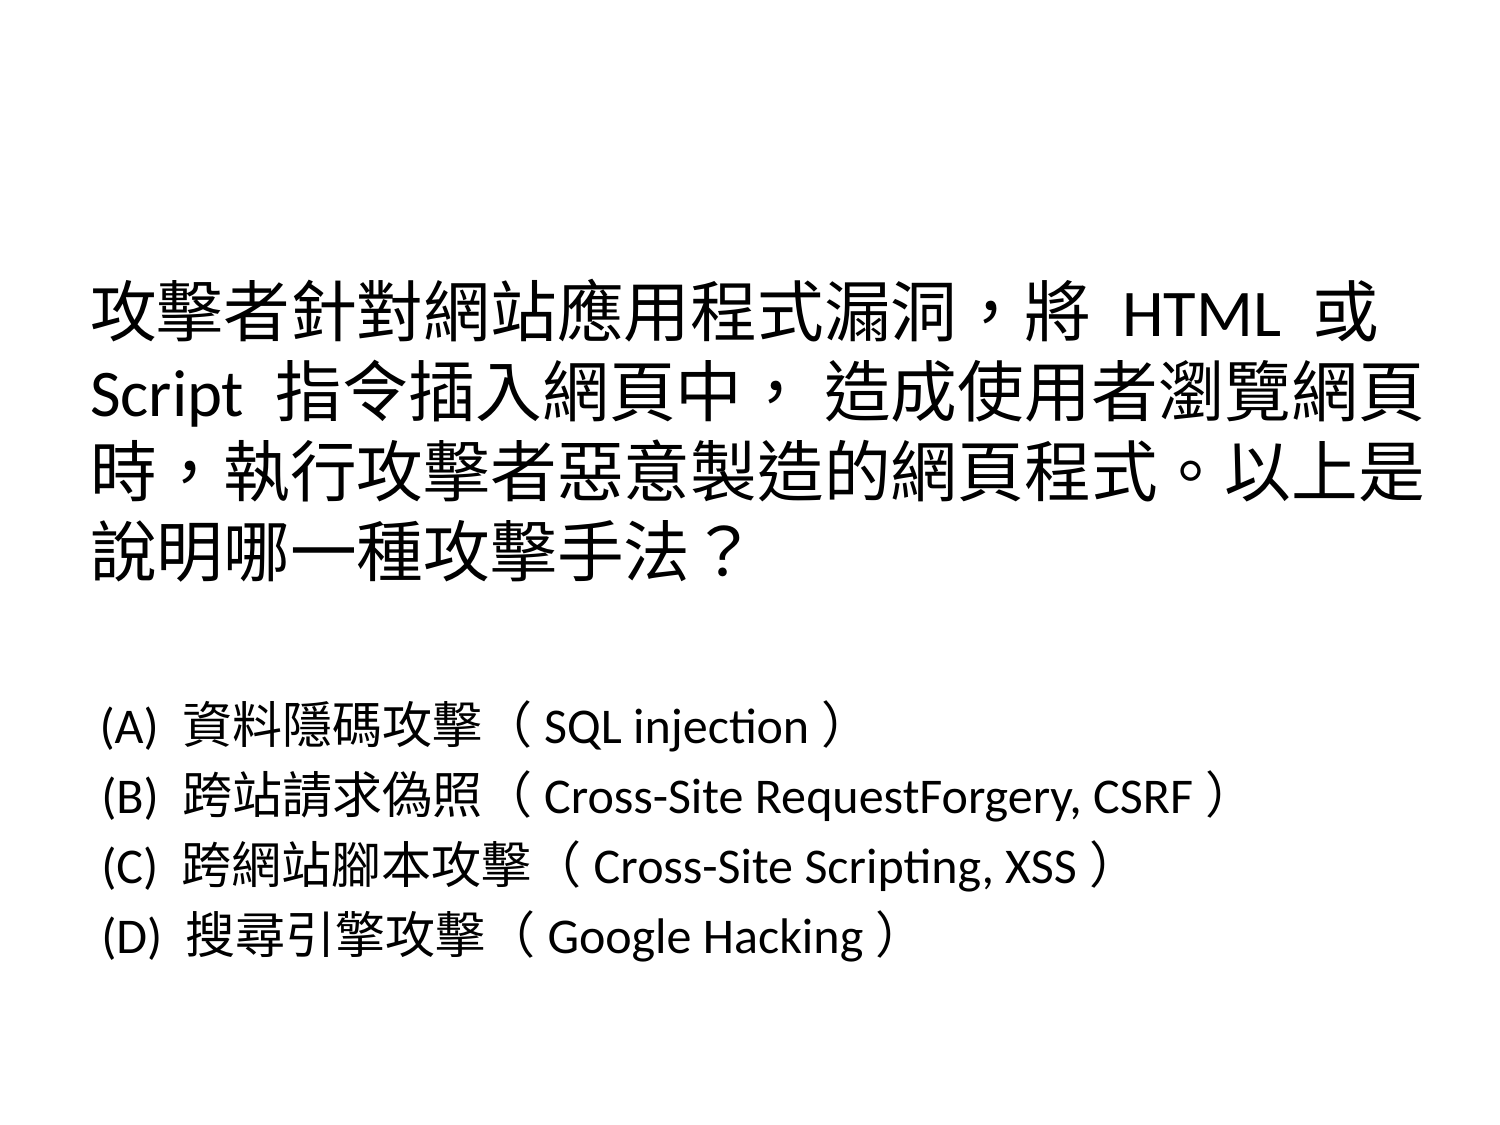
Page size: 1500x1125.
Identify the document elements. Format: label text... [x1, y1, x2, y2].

list 攻擊者針對網站應用程式漏洞，將 HTML 或 Script 指令插入網頁中， 造成使用者瀏覽網頁時，執行攻擊者惡意製造的網頁程式。以上是說明哪一種攻擊手法？ (A) 資料隱碼攻擊（SQL injection） (B) 跨站請求偽照（Cross-Site RequestForgery, CSRF） (C) 跨網站腳本攻擊（Cross-Site Scripting, XSS） (D) 搜尋引擎攻擊（Google Hacking） [75, 262, 1471, 1071]
